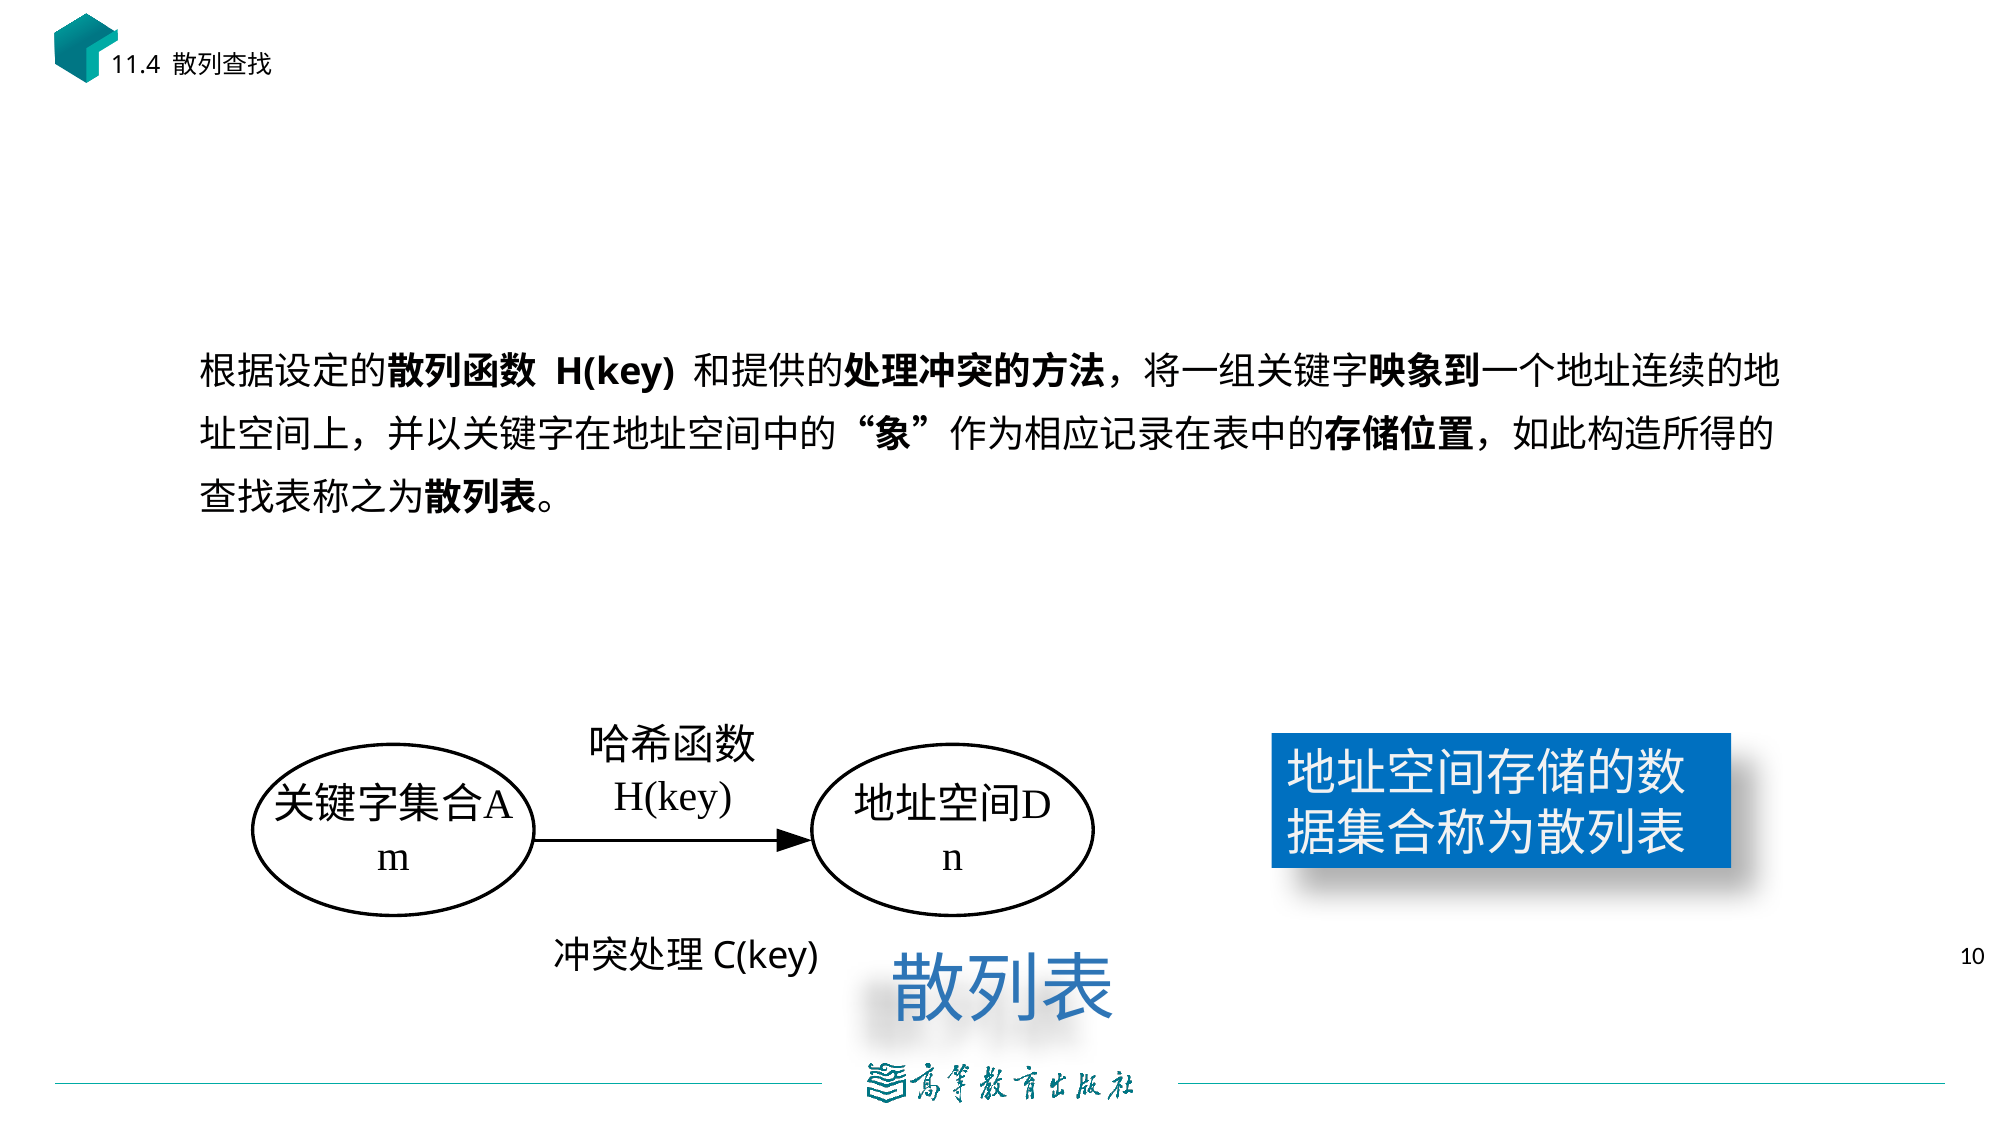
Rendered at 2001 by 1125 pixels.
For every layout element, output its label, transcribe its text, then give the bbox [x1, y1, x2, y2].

text_box 根据设定的散列函数 H(key) 和提供的处理冲突的方法，将一组关键字映象到一个地址连续的地址空间上，并以关键字在地址空间中的“象”作为相应记录在表中的存储位置，如此构造所得的查找表称之为散列表。 [184, 321, 1816, 526]
picture [867, 1063, 1133, 1103]
text_box 冲突处理C(key) [538, 925, 834, 984]
text_box 地址空间存储的数据集合称为散列表 [1271, 733, 1732, 868]
slide_number 10 [1662, 924, 2000, 985]
subtitle 11.4 散列查找 [95, 44, 894, 99]
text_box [243, 712, 1102, 925]
list 散列表 [95, 209, 1910, 1039]
